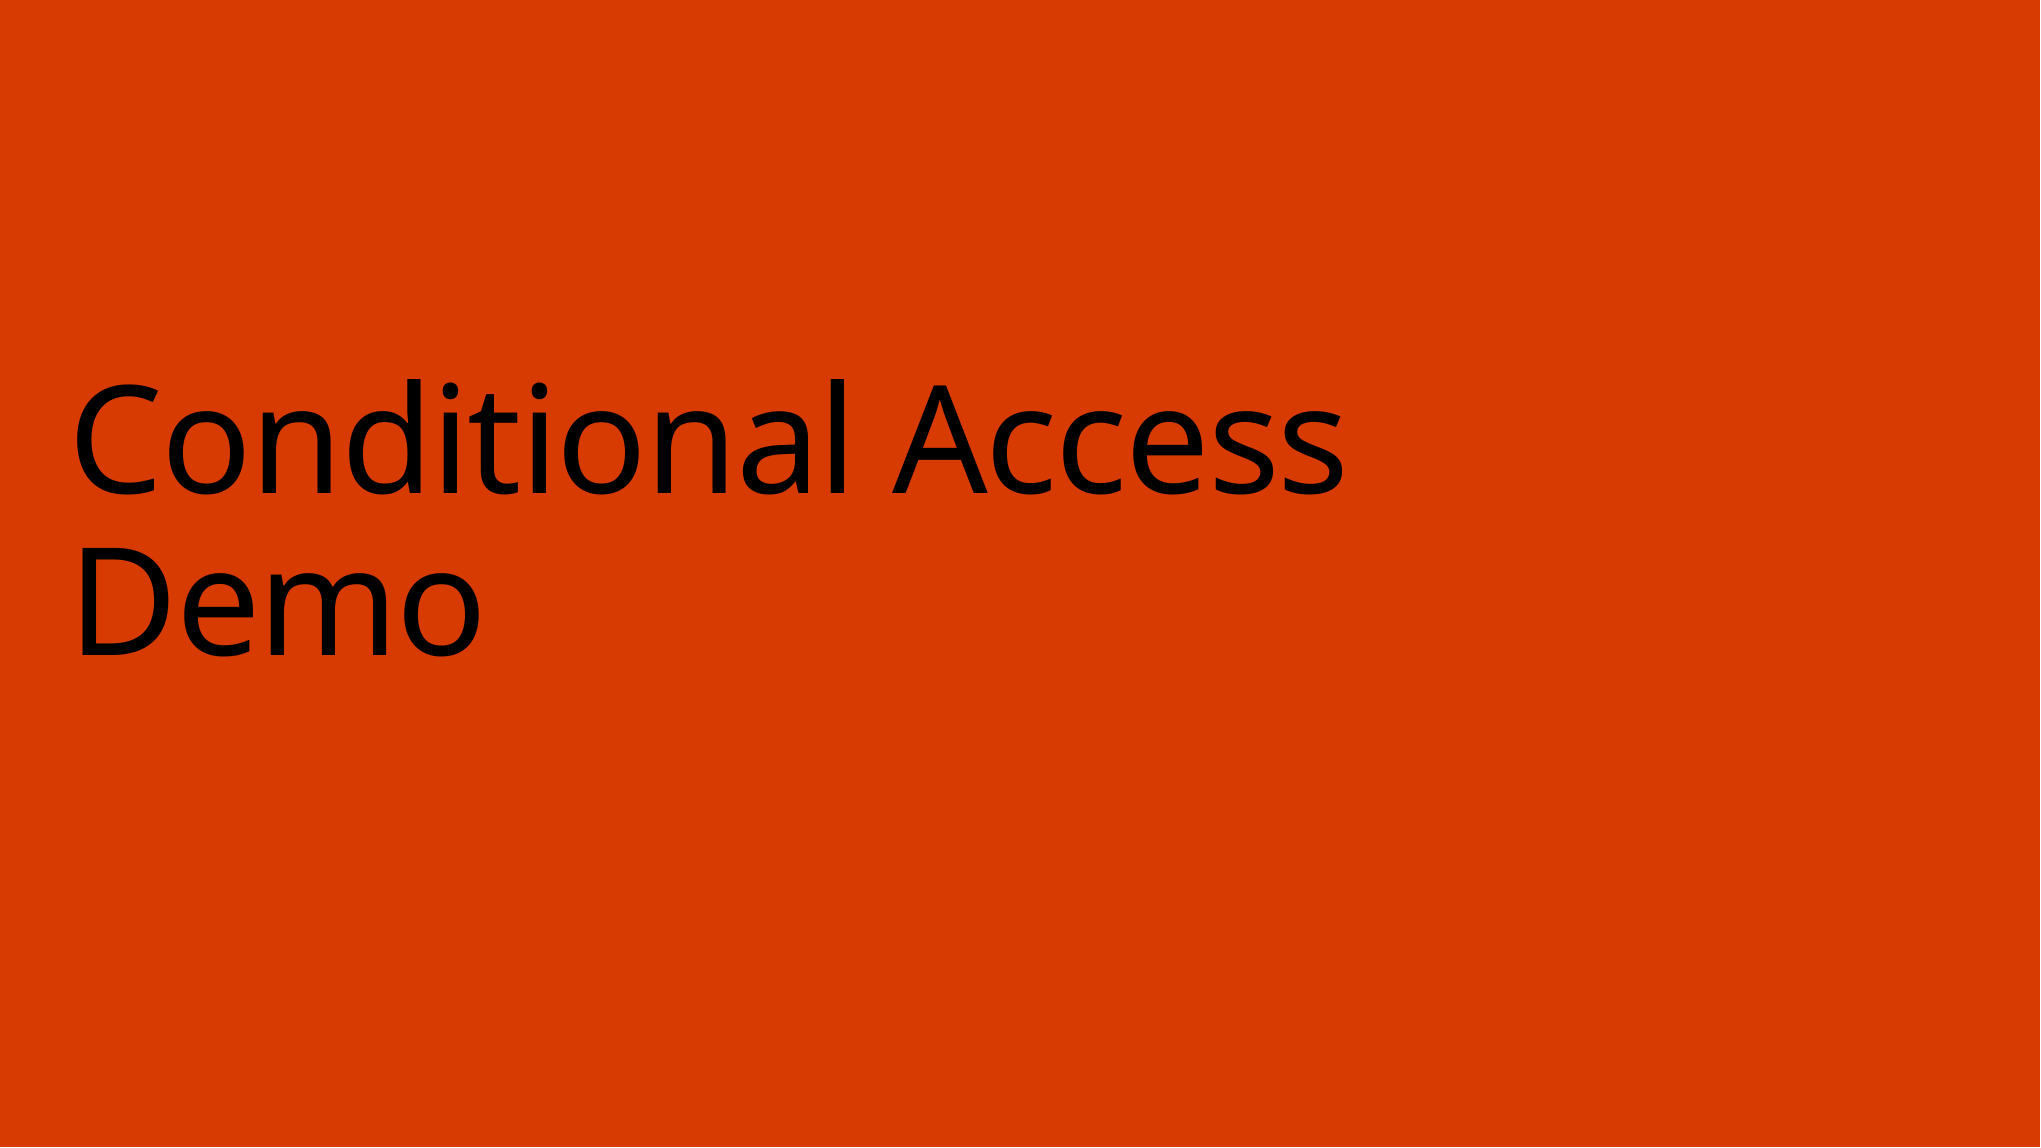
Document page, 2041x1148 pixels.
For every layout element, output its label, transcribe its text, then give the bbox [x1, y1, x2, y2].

title Conditional Access Demo [45, 348, 1996, 707]
